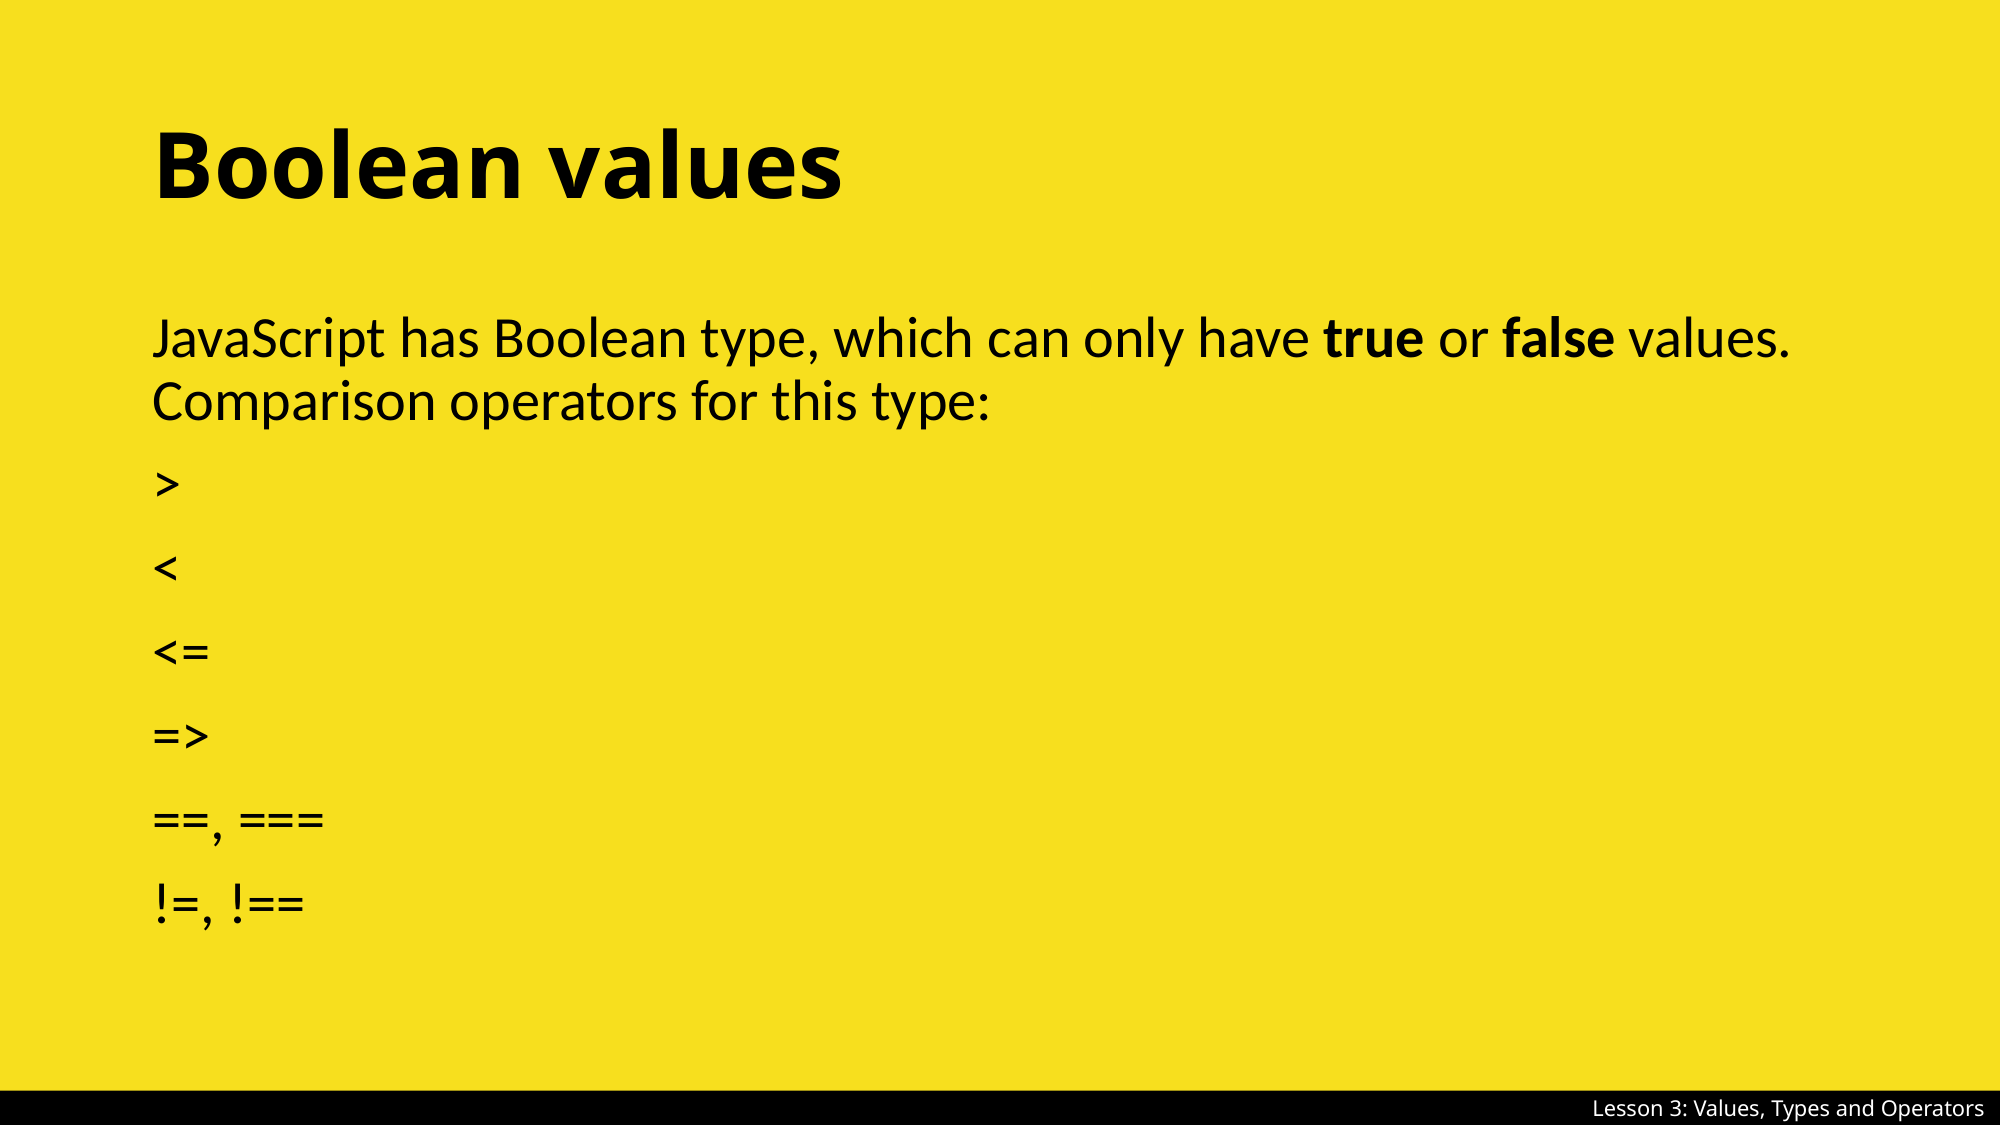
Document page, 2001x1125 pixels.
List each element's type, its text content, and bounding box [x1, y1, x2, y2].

list JavaScript has Boolean type, which can only have true or false values. Comparison operators for this type: > < <= => ==, === !=, !== [137, 299, 1863, 1014]
title Boolean values [137, 59, 1863, 278]
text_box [0, 1086, 2000, 1125]
